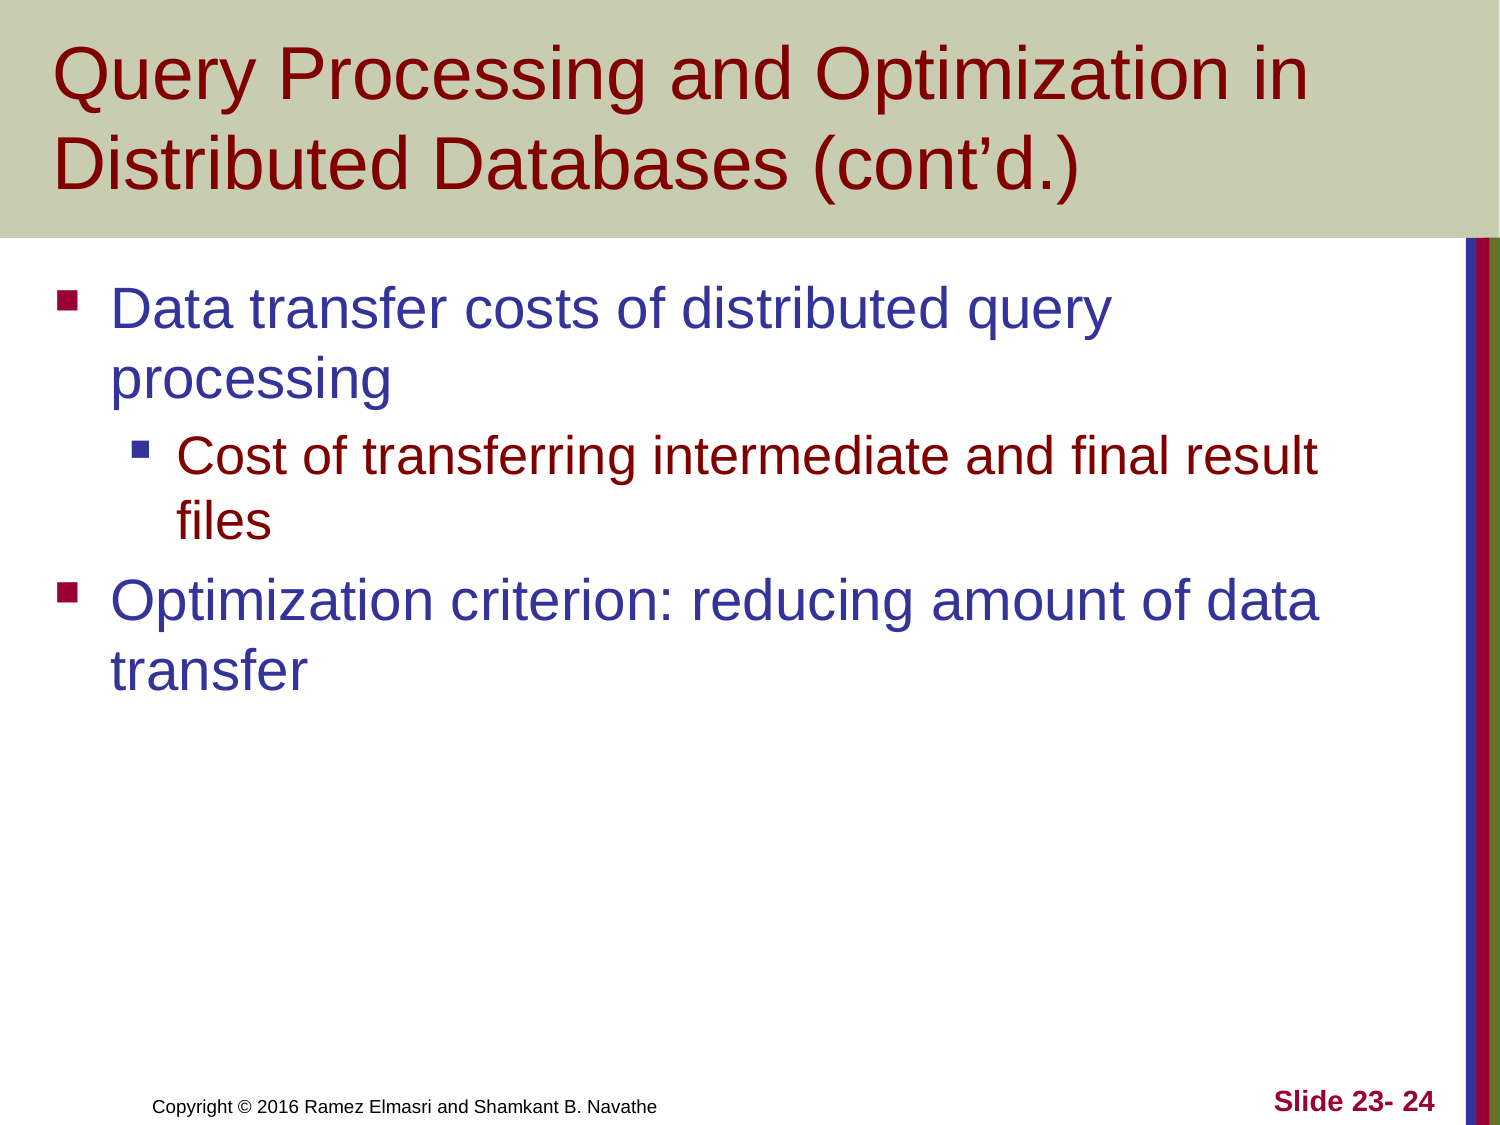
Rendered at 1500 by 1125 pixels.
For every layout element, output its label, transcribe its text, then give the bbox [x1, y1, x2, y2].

slide_number Slide 23- 24 [1137, 1049, 1451, 1125]
list Data transfer costs of distributed query processing Cost of transferring intermediate and final result files Optimization criterion: reducing amount of data transfer [39, 262, 1400, 1013]
title Query Processing and Optimization in Distributed Databases (cont’d.) [37, 49, 1425, 213]
